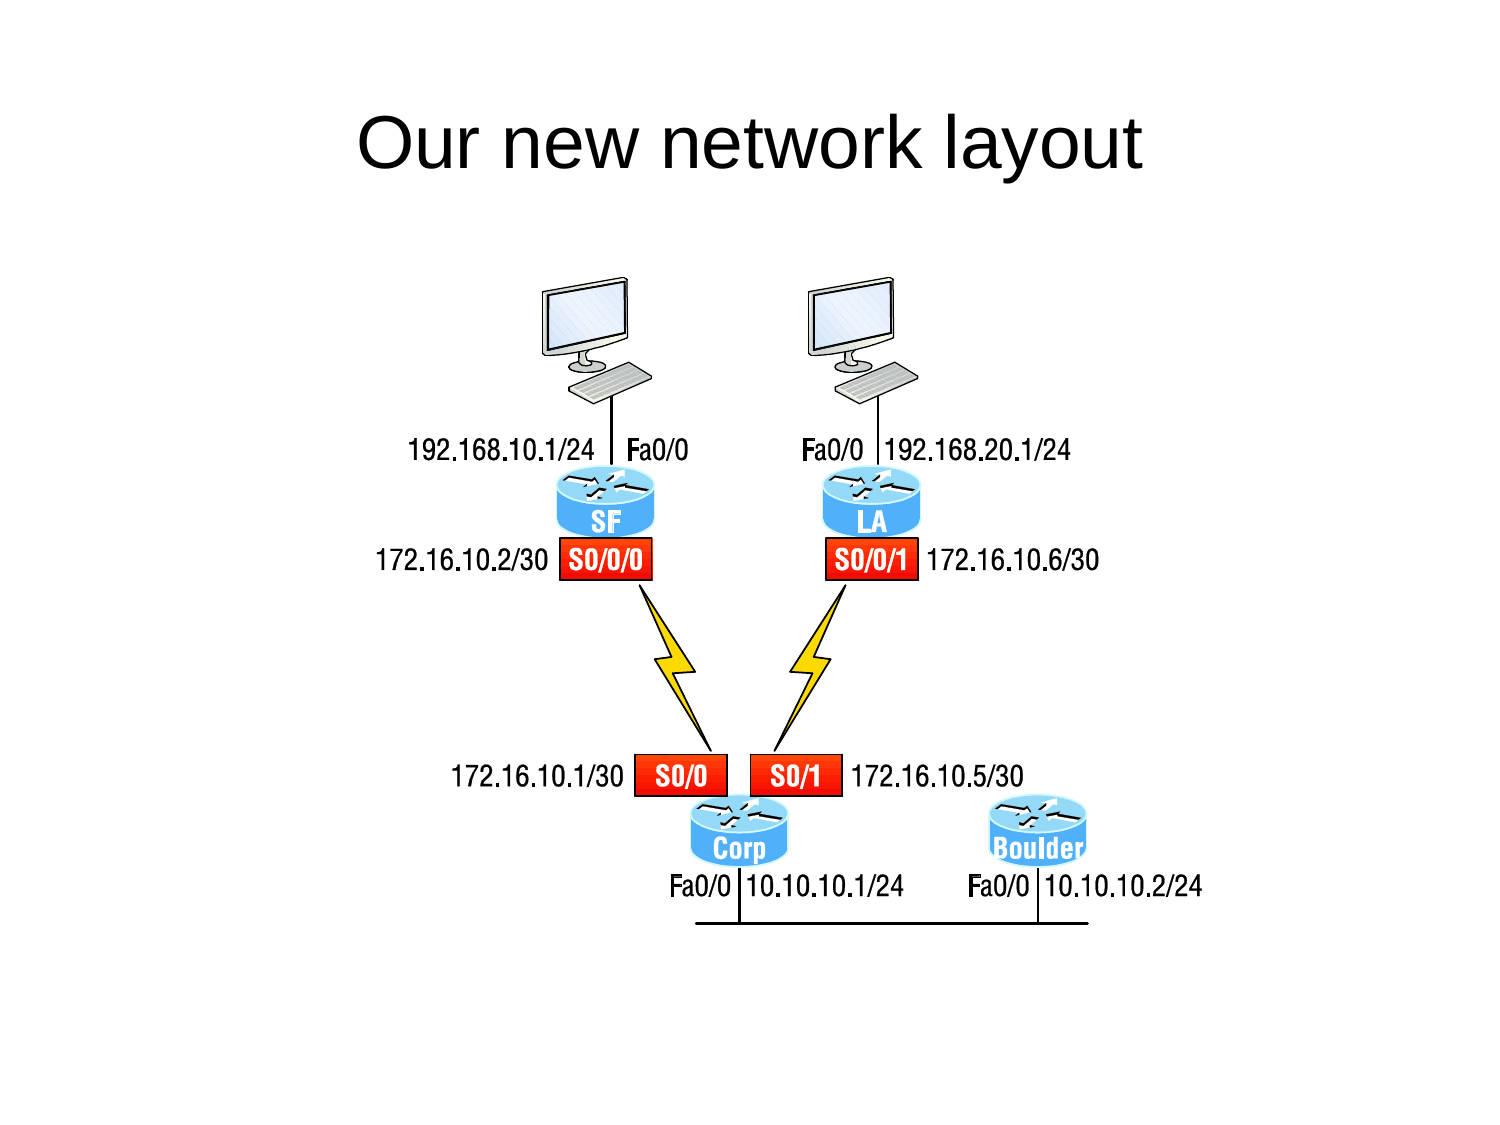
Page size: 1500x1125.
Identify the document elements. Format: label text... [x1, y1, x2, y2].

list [374, 274, 1206, 926]
title Our new network layout [75, 45, 1425, 233]
